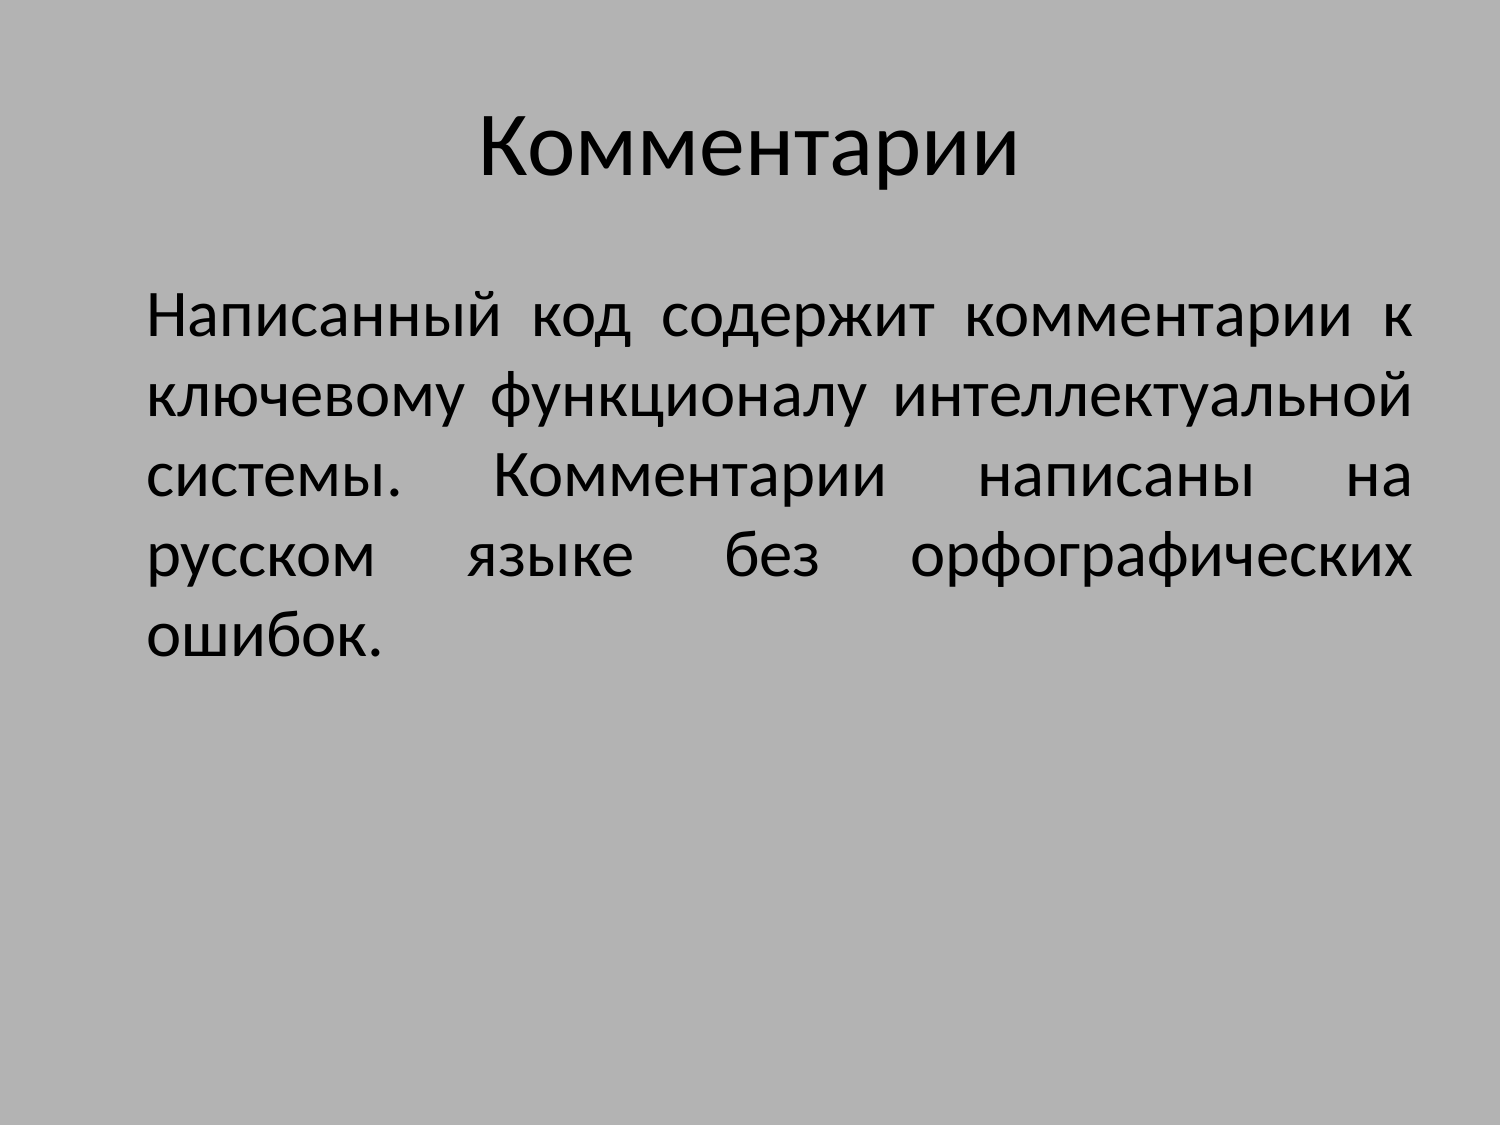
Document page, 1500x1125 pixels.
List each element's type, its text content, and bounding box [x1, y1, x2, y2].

list Написанный код содержит комментарии к ключевому функционалу интеллектуальной системы. Комментарии написаны на русском языке без орфографических ошибок. [75, 262, 1430, 704]
title Комментарии [75, 45, 1425, 233]
